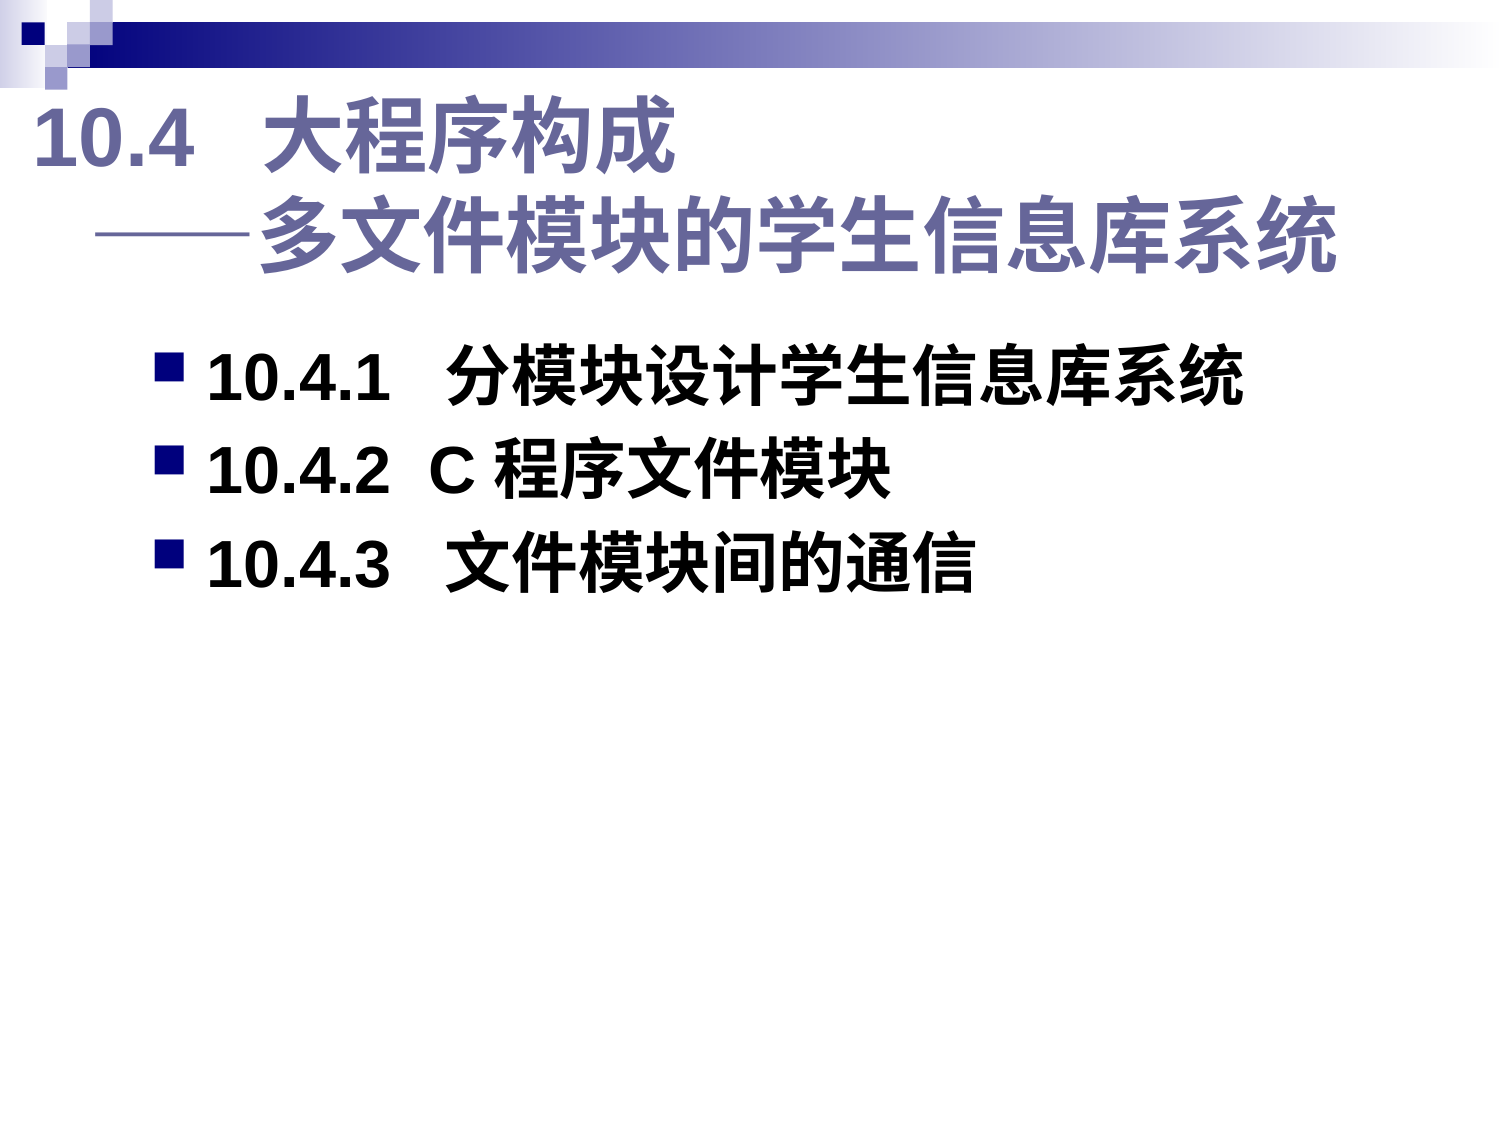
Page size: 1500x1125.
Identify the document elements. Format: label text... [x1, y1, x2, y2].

title 10.4 大程序构成 ——多文件模块的学生信息库系统 [17, 110, 1443, 256]
list 10.4.1 分模块设计学生信息库系统 10.4.2 C程序文件模块 10.4.3 文件模块间的通信 [135, 326, 1425, 1047]
